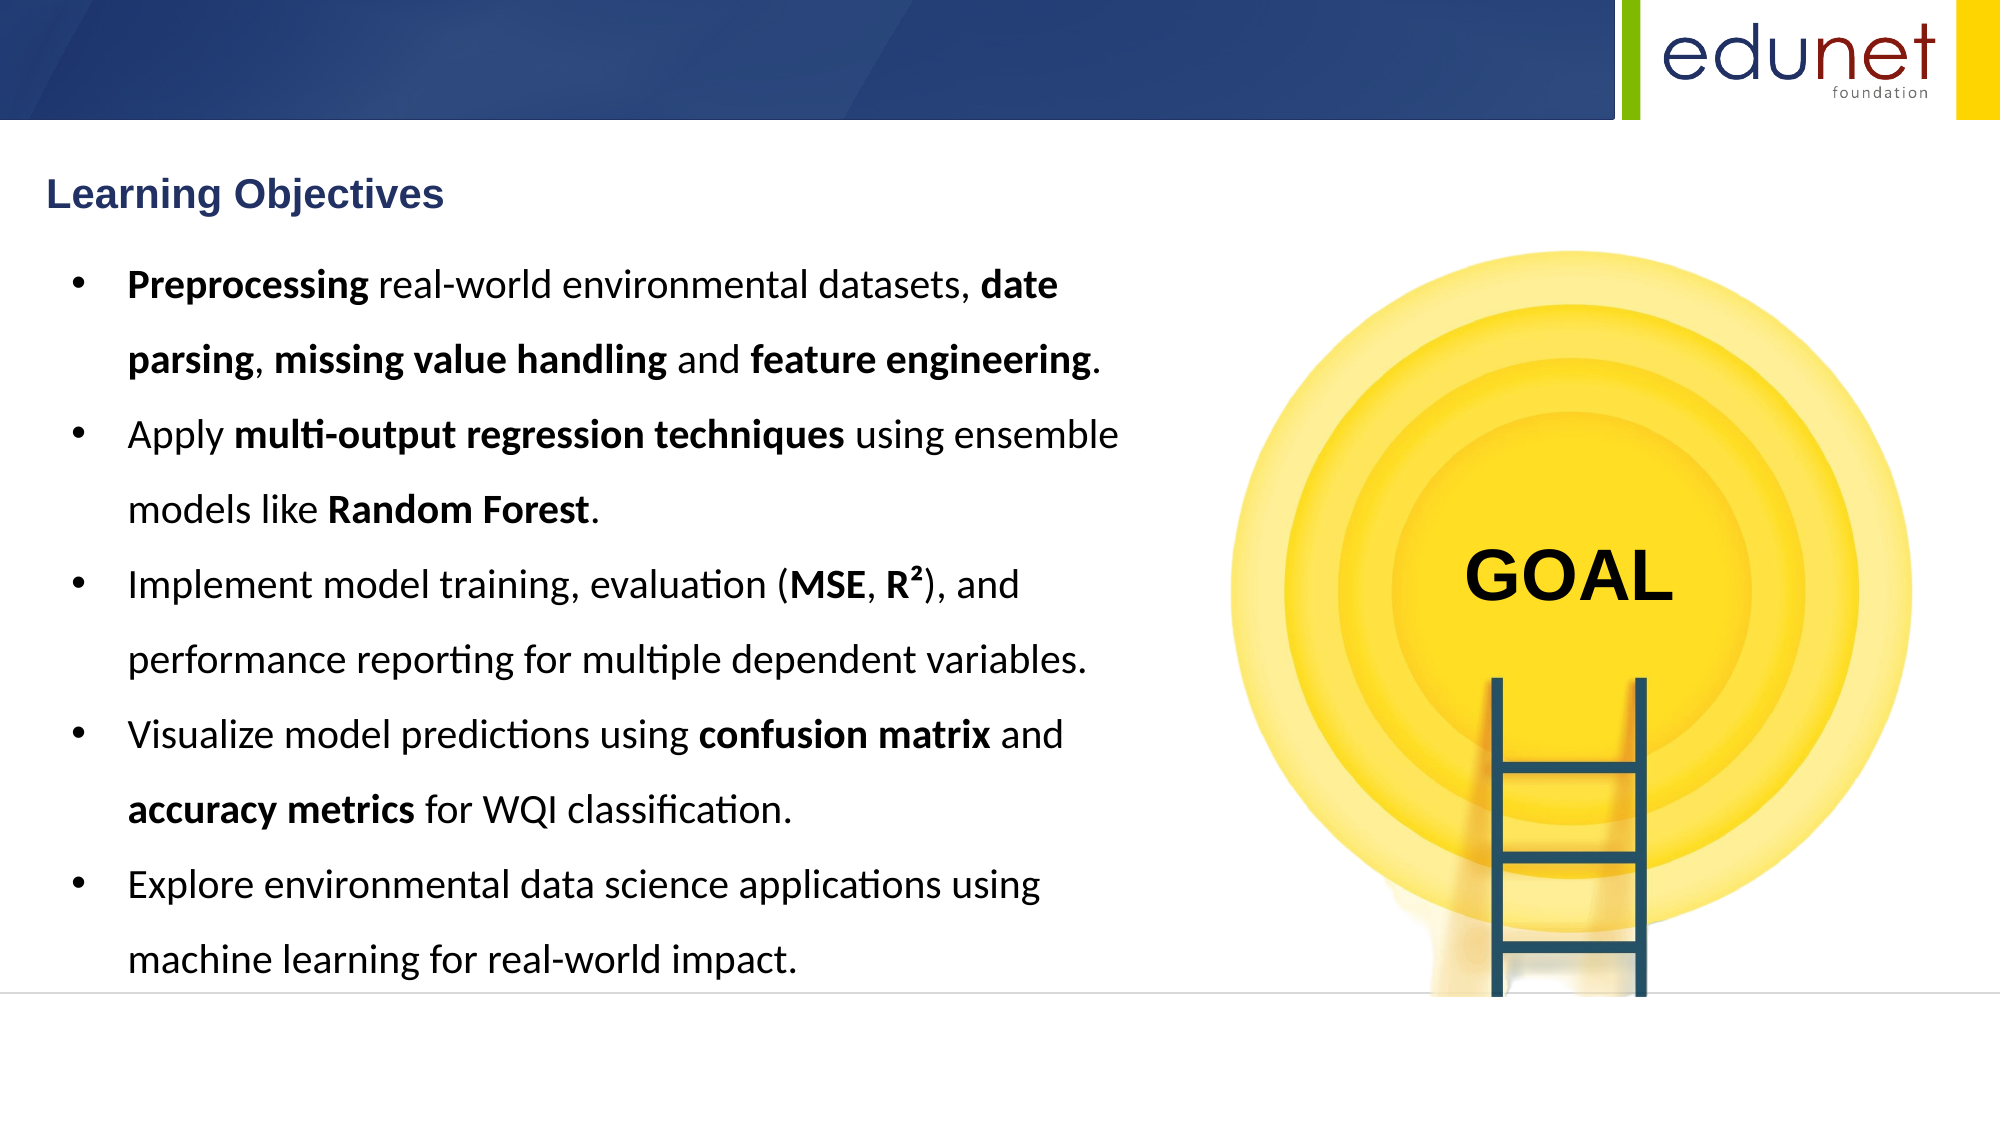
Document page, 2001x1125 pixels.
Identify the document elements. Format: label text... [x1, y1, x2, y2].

text_box Preprocessing real-world environmental datasets, date parsing, missing value handling and feature engineering. Apply multi-output regression techniques using ensemble models like Random Forest. Implement model training, evaluation (MSE, R²), and performance reporting for multiple dependent variables. Visualize model predictions using confusion matrix and accuracy metrics for WQI classification. Explore environmental data science applications using machine learning for real-world impact. [56, 224, 1180, 990]
picture [1652, 12, 1948, 108]
picture [1204, 236, 1944, 997]
text_box Learning Objectives [31, 159, 467, 225]
